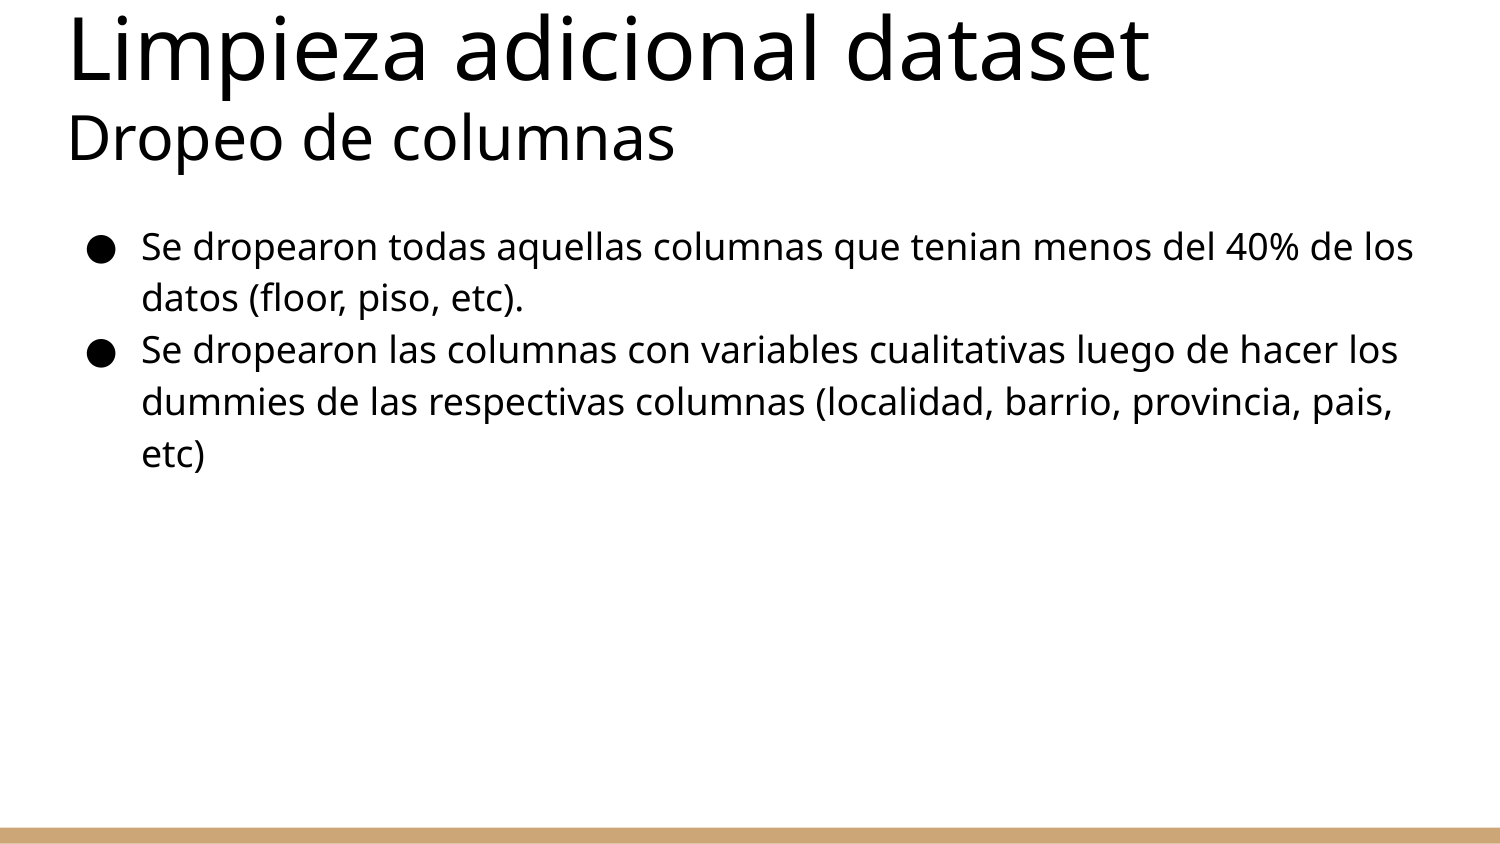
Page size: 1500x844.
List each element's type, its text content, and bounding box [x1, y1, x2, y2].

title Limpieza adicional dataset Dropeo de columnas [51, 51, 1449, 189]
list Se dropearon todas aquellas columnas que tenian menos del 40% de los datos (floor, piso, etc). Se dropearon las columnas con variables cualitativas luego de hacer los dummies de las respectivas columnas (localidad, barrio, provincia, pais, etc) [51, 200, 1449, 752]
